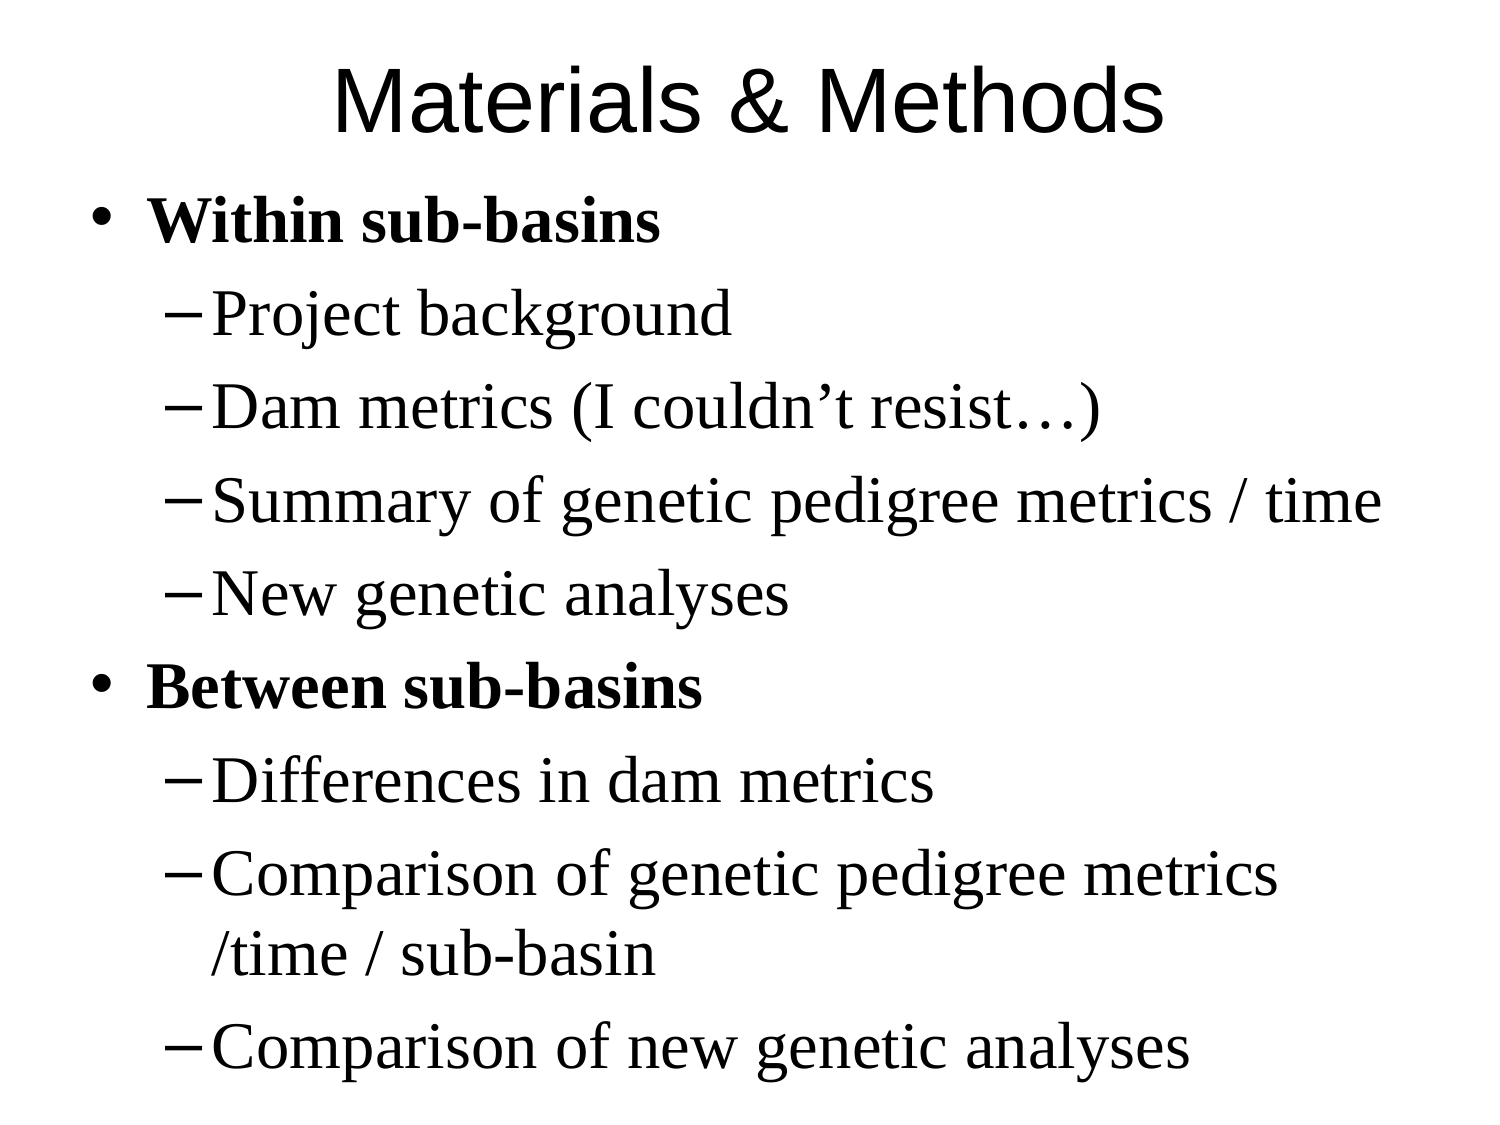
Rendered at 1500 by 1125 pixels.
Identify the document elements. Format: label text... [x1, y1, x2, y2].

list Within sub-basins Project background Dam metrics (I couldn’t resist…) Summary of genetic pedigree metrics / time New genetic analyses Between sub-basins Differences in dam metrics Comparison of genetic pedigree metrics /time / sub-basin Comparison of new genetic analyses [75, 168, 1425, 911]
title Materials & Methods [75, 1, 1425, 168]
